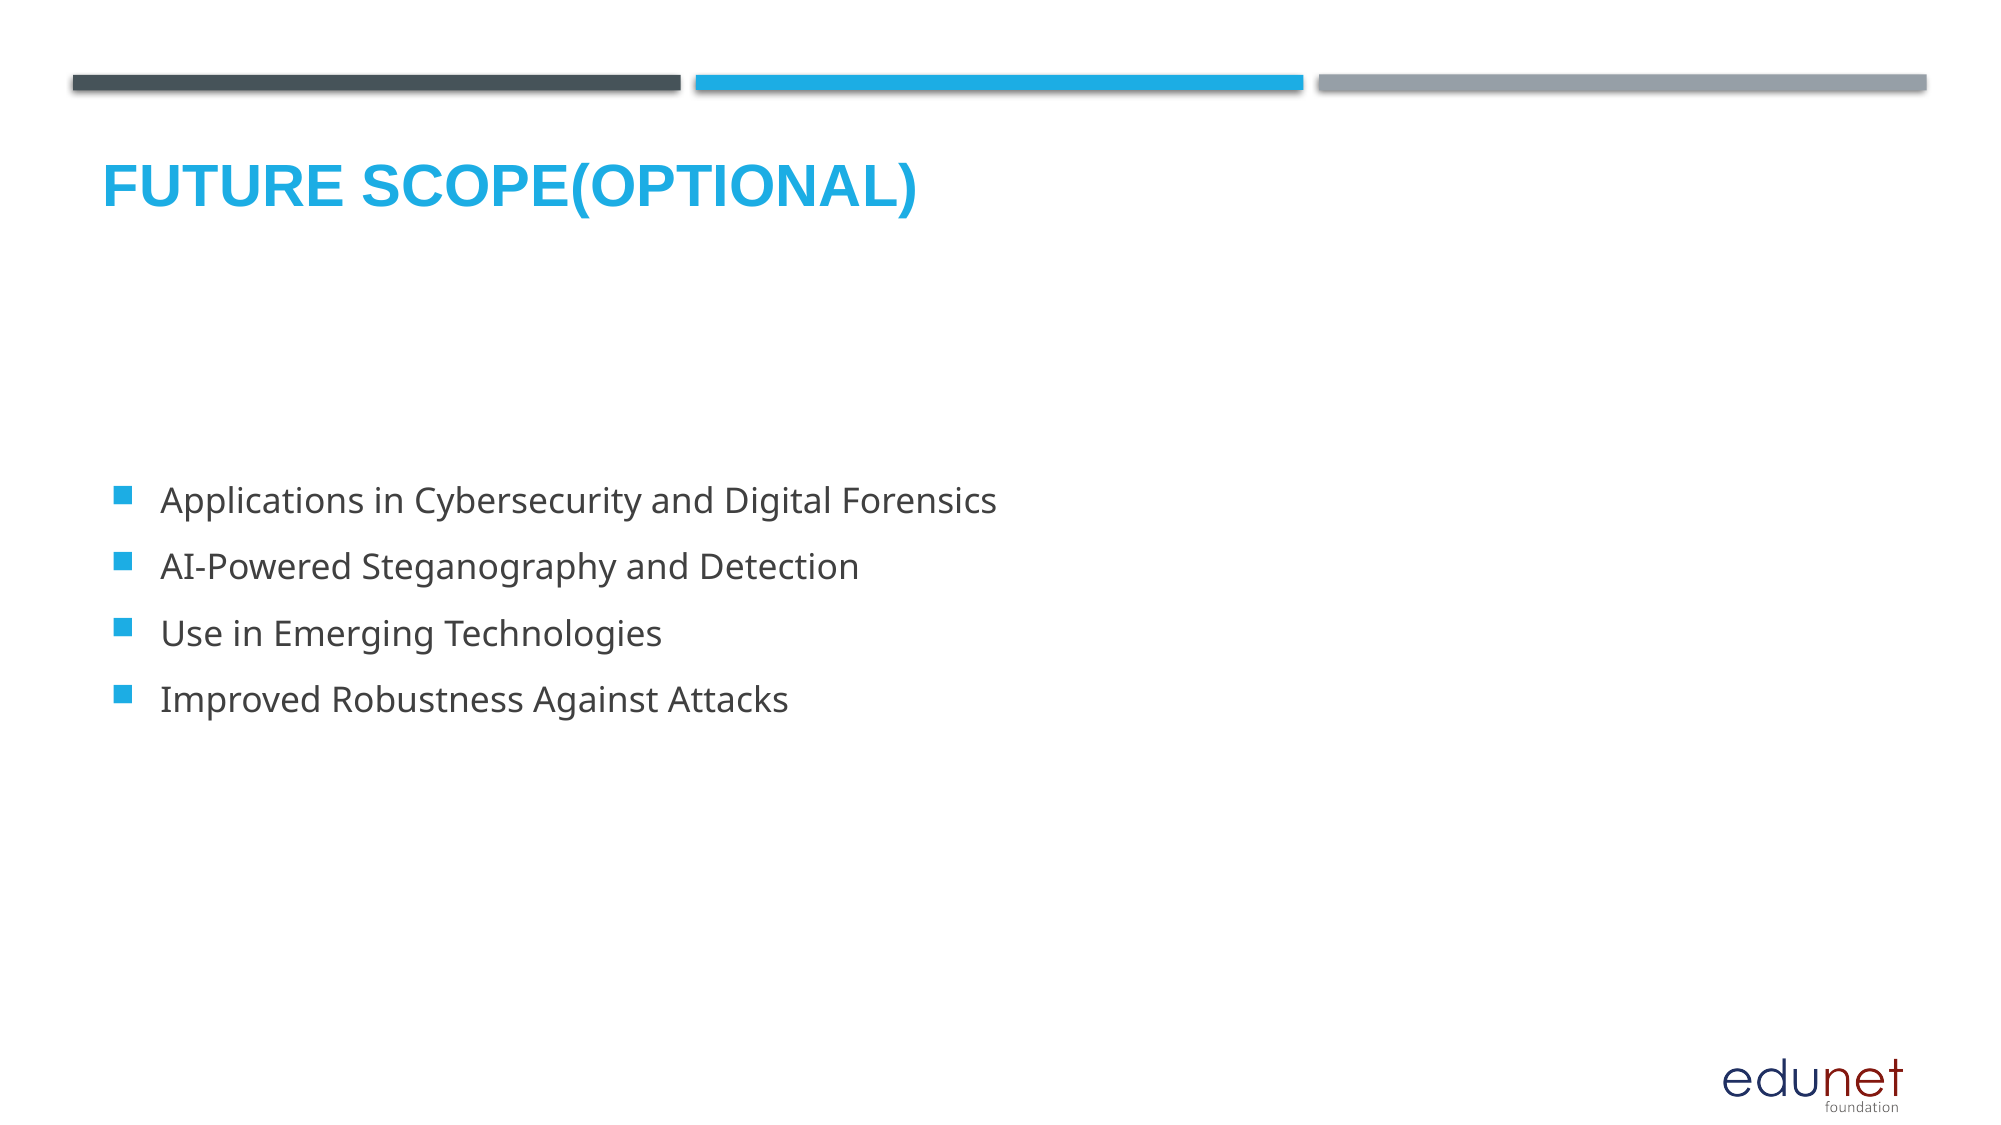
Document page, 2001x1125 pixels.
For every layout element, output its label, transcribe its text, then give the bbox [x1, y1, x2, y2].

picture [1719, 1056, 1905, 1116]
list Applications in Cybersecurity and Digital Forensics AI-Powered Steganography and Detection Use in Emerging Technologies Improved Robustness Against Attacks [95, 213, 1905, 981]
text_box Future scope(optional) [87, 138, 1898, 226]
